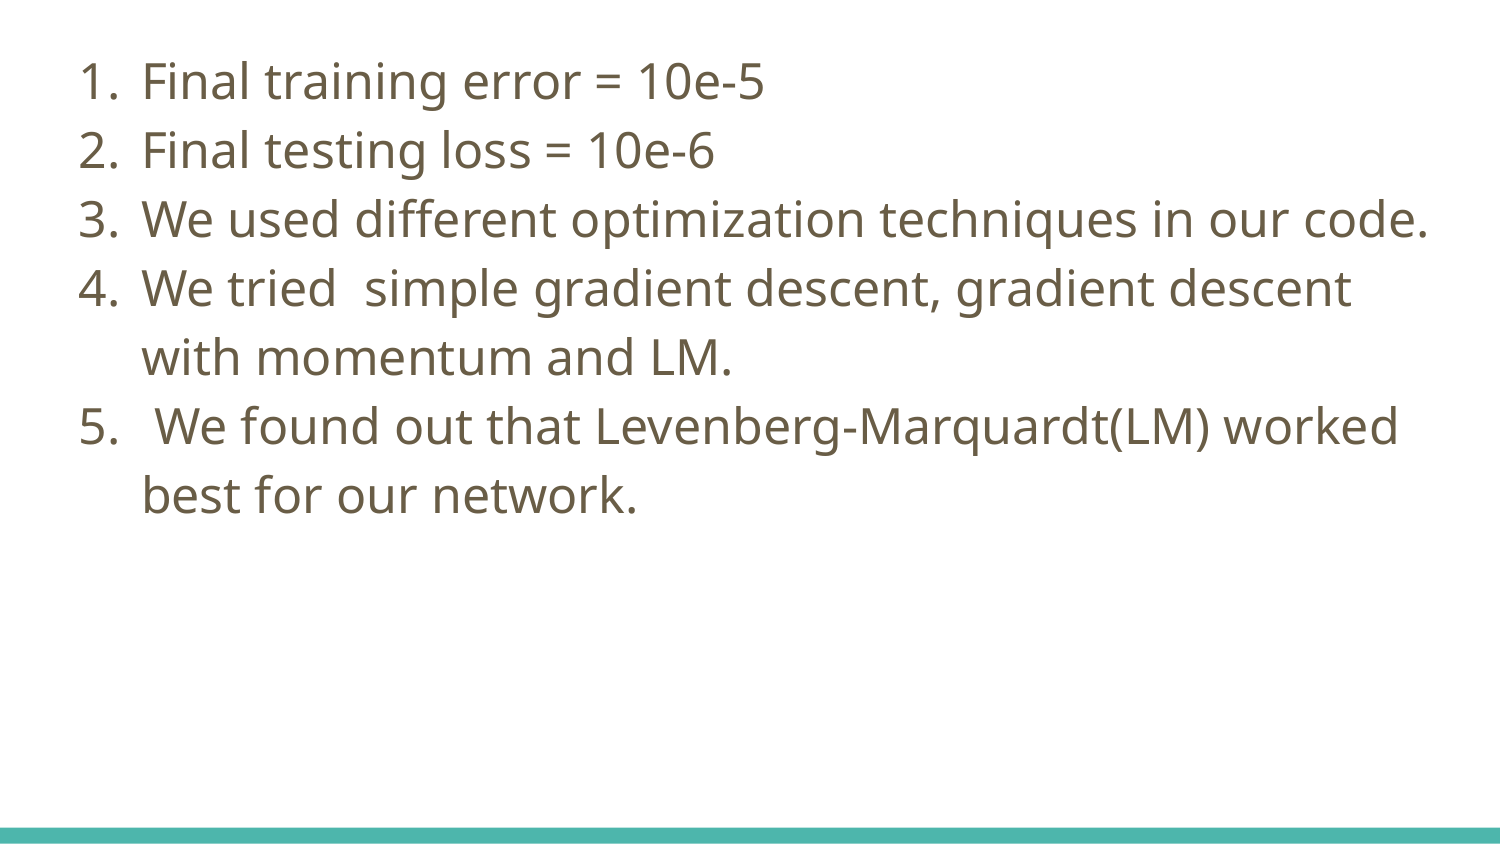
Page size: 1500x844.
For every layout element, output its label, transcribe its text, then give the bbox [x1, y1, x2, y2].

list Final training error = 10e-5 Final testing loss = 10e-6 We used different optimization techniques in our code. We tried simple gradient descent, gradient descent with momentum and LM. We found out that Levenberg-Marquardt(LM) worked best for our network. [51, 25, 1449, 731]
